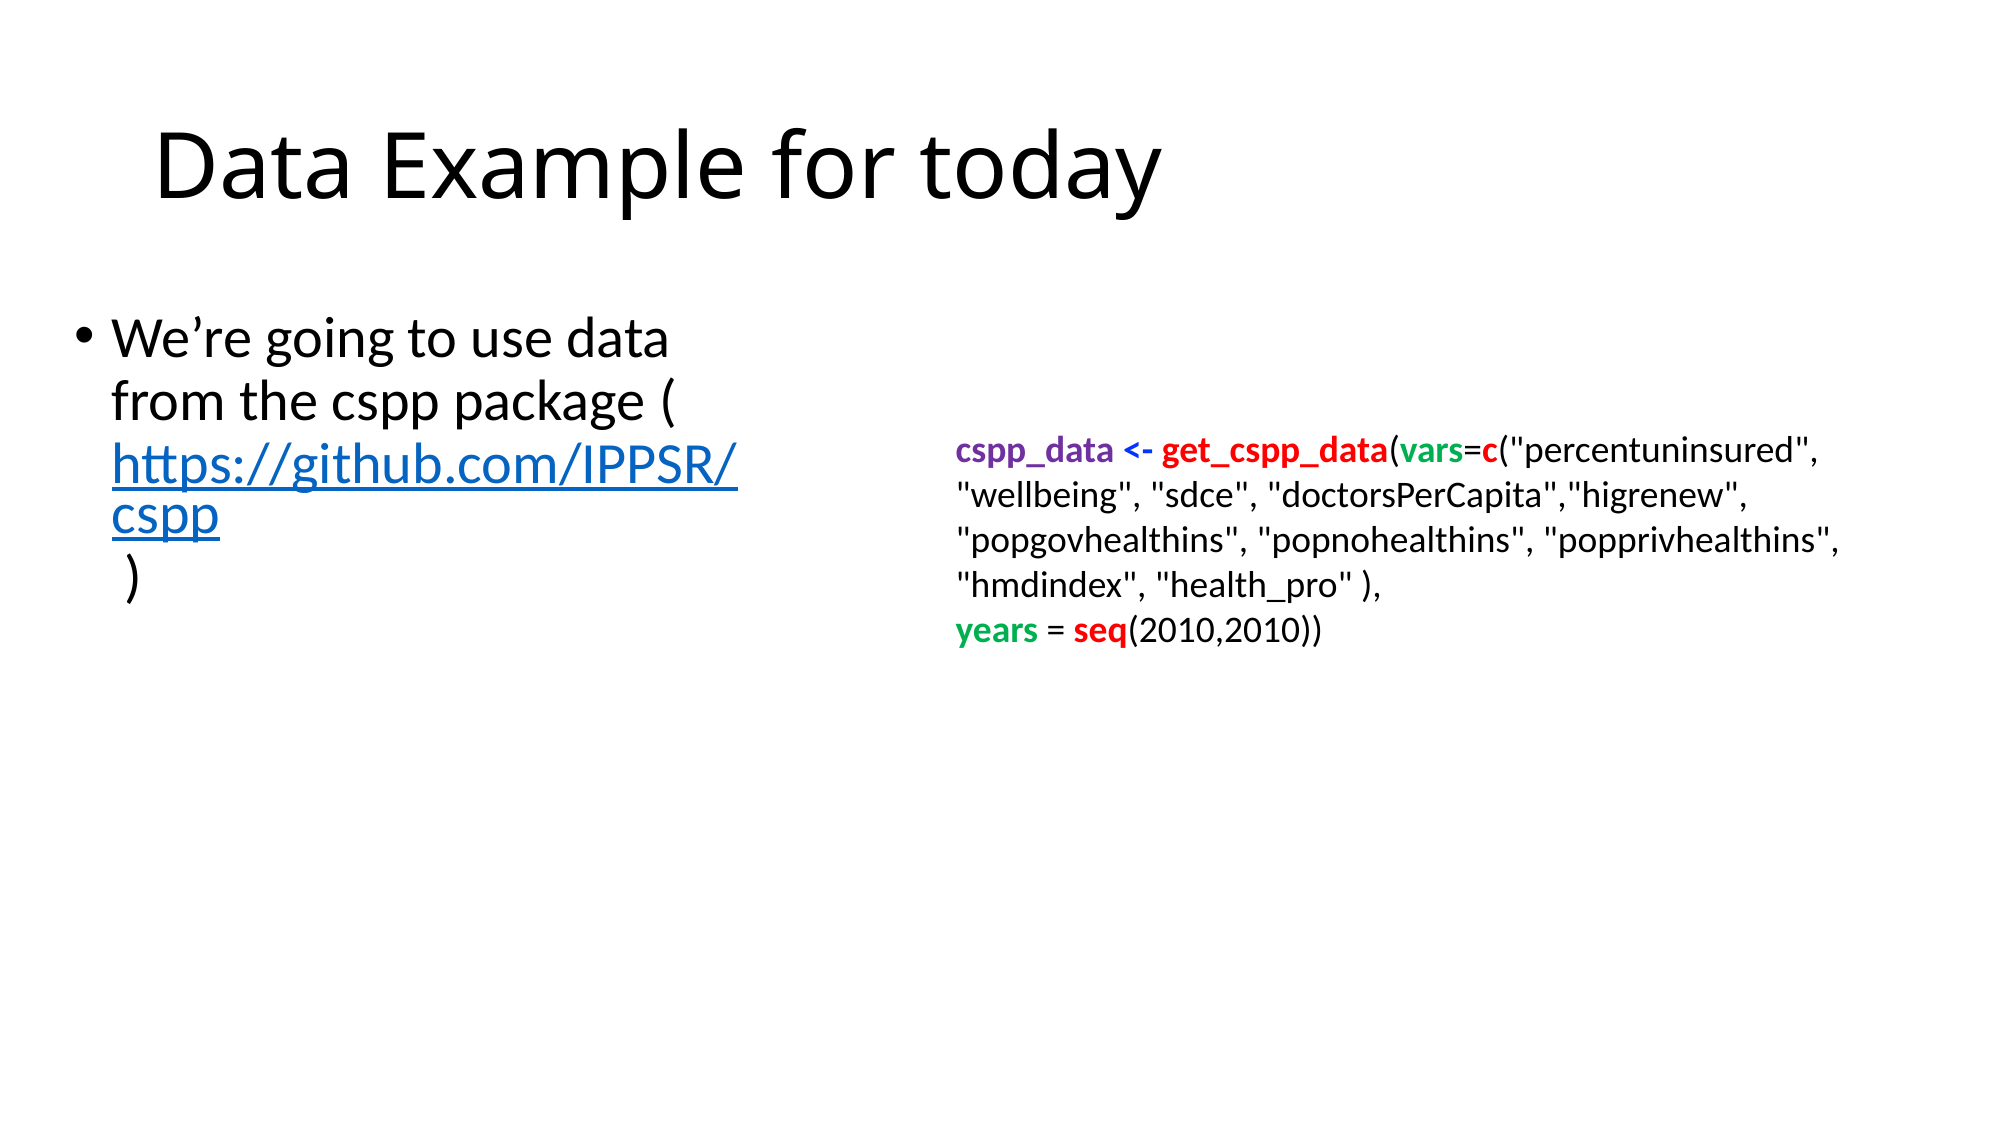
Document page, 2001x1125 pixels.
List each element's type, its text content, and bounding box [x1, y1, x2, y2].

title Data Example for today [137, 59, 1863, 278]
list We’re going to use data from the cspp package (https://github.com/IPPSR/cspp ) [59, 299, 772, 915]
text_box cspp_data <- get_cspp_data(vars=c("percentuninsured", "wellbeing", "sdce", "doctorsPerCapita","higrenew", "popgovhealthins", "popnohealthins", "popprivhealthins", "hmdindex", "health_pro" ), years = seq(2010,2010)) [940, 373, 1941, 748]
